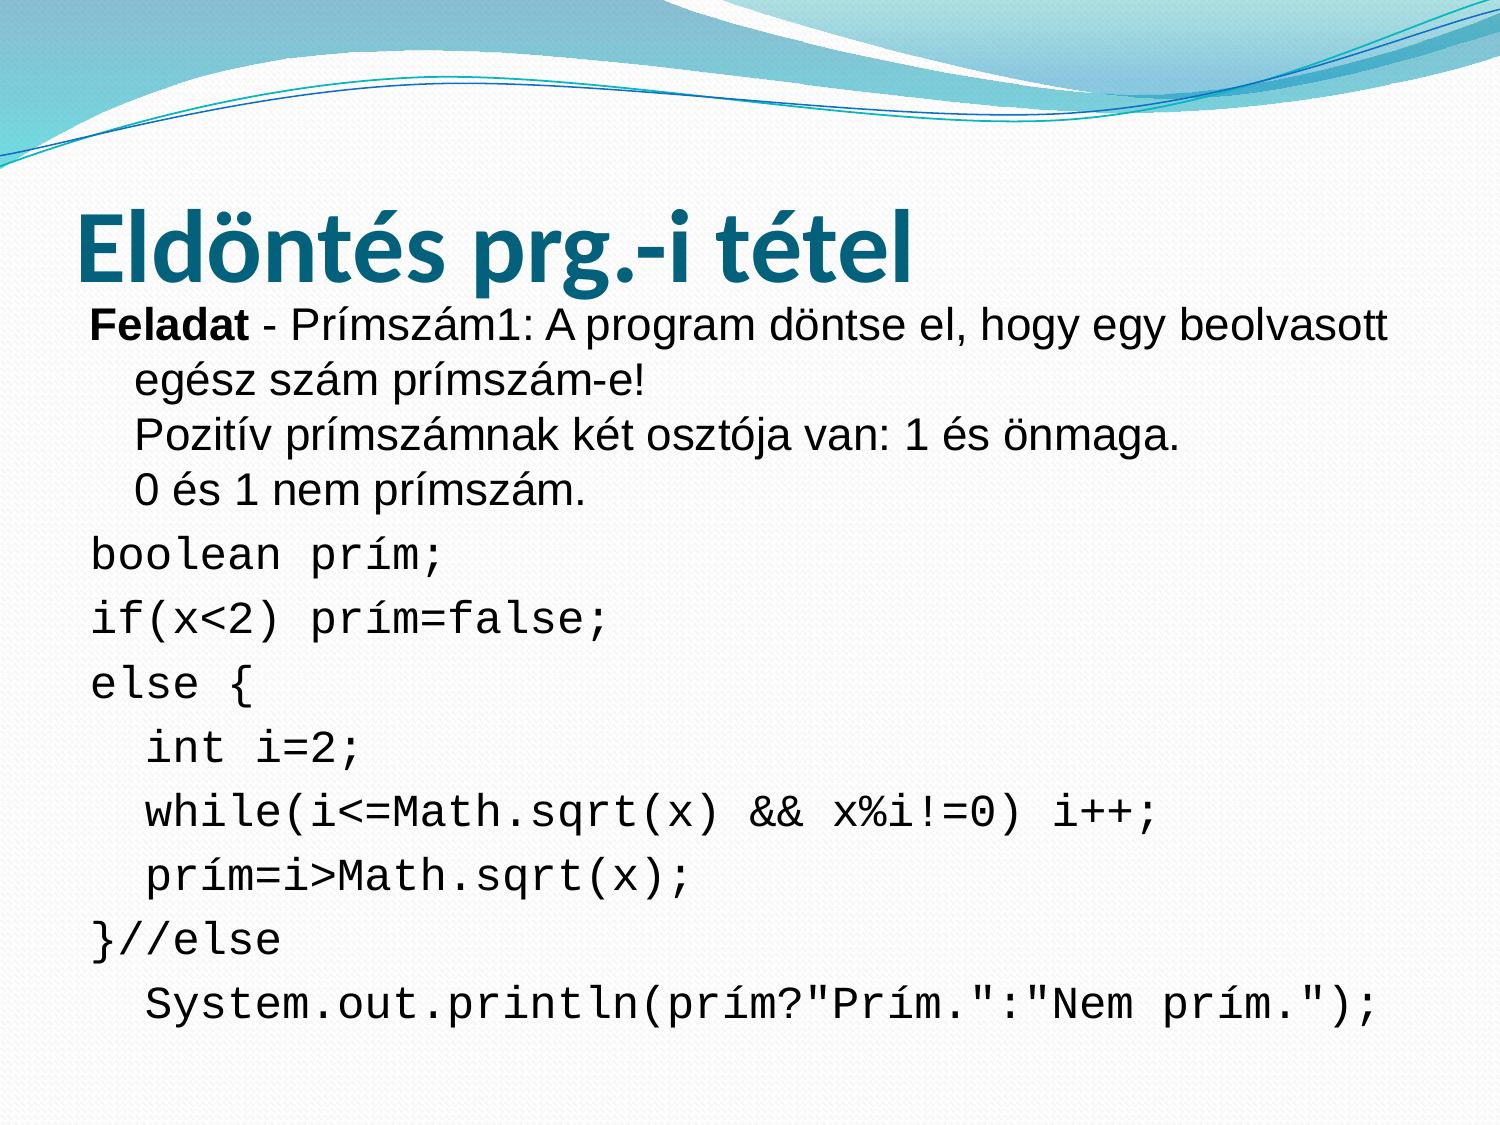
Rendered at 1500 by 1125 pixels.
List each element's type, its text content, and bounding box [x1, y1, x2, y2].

list Feladat - Prímszám1: A program döntse el, hogy egy beolvasott egész szám prímszám-e! Pozitív prímszámnak két osztója van: 1 és önmaga. 0 és 1 nem prímszám. boolean prím; if(x<2) prím=false; else { int i=2; while(i<=Math.sqrt(x) && x%i!=0) i++; prím=i>Math.sqrt(x); }//else System.out.println(prím?"Prím.":"Nem prím."); [75, 287, 1425, 1125]
title Eldöntés prg.-i tétel [75, 115, 1425, 287]
